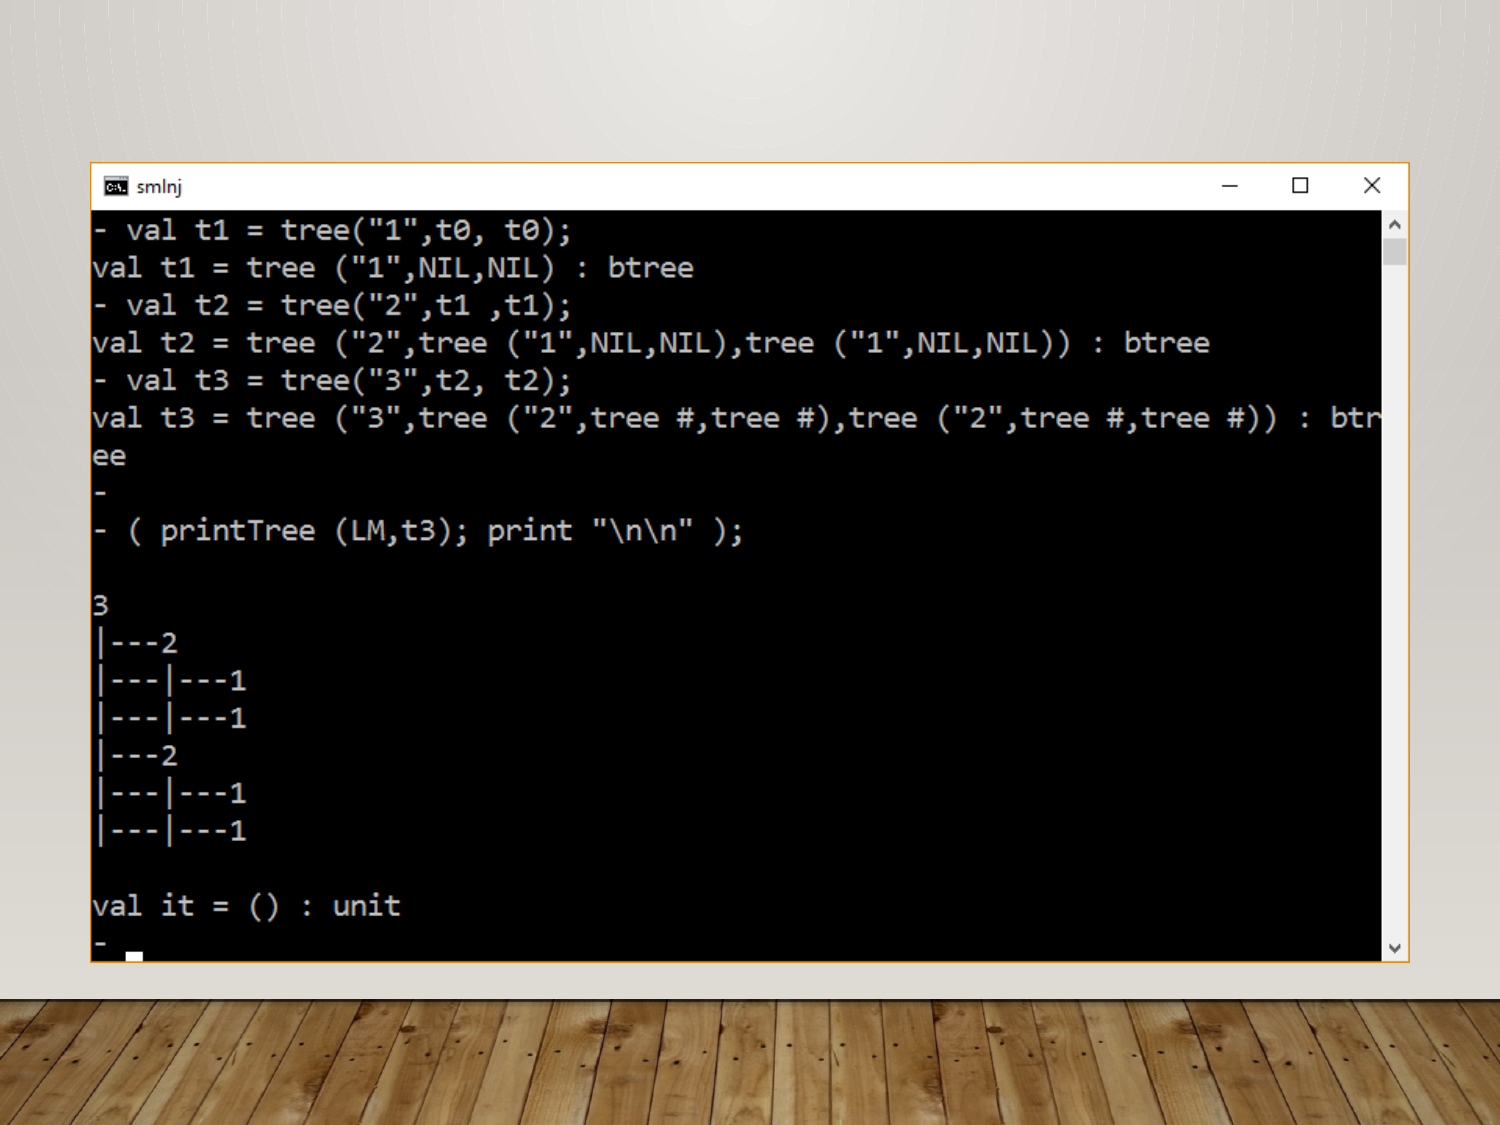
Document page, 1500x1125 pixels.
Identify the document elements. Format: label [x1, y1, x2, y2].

picture [90, 162, 1410, 963]
picture [0, 999, 1500, 1125]
